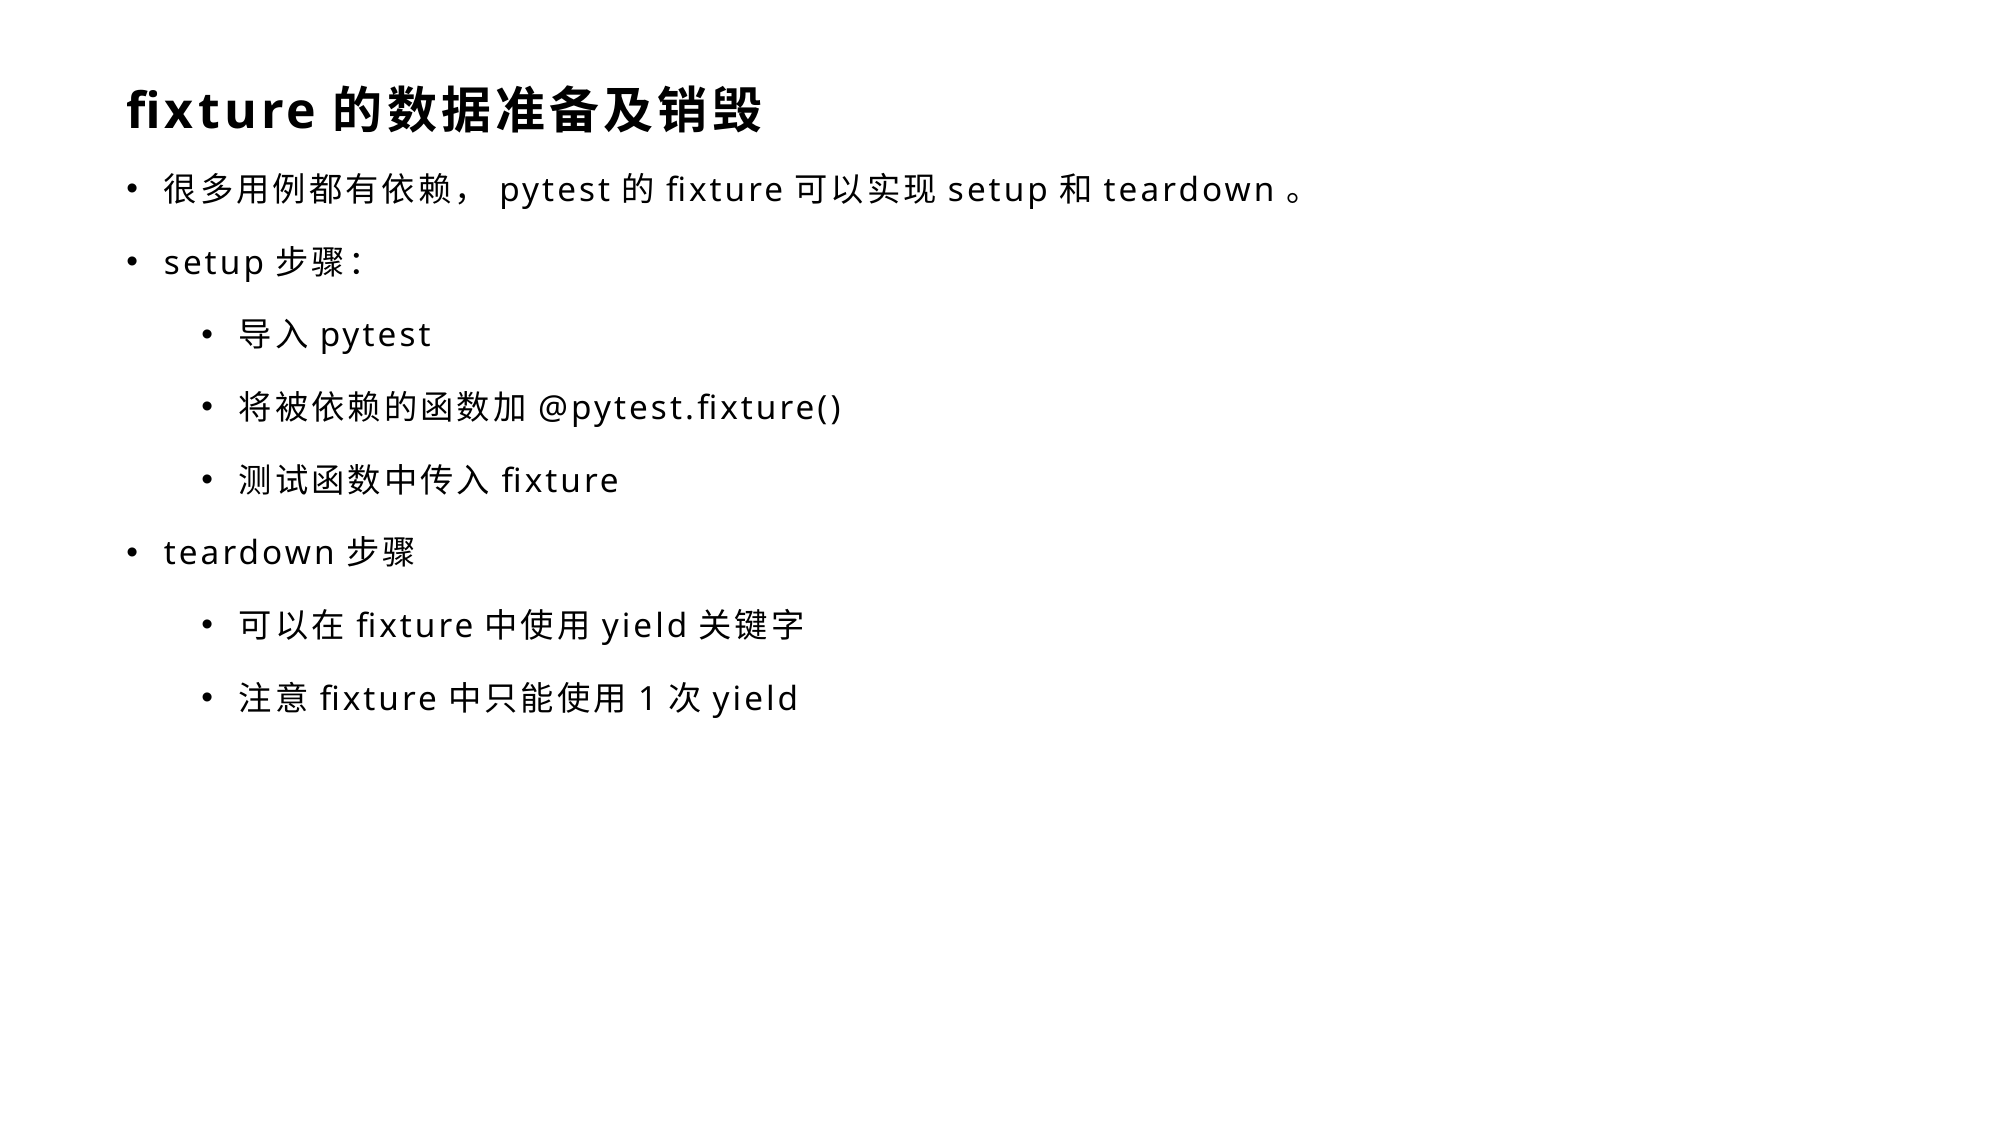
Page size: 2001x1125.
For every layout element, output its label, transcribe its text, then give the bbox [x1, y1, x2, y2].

title fixture的数据准备及销毁 [109, 72, 1891, 146]
list 很多用例都有依赖，pytest的fixture可以实现setup和teardown。 setup步骤： 导入pytest 将被依赖的函数加@pytest.fixture() 测试函数中传入fixture teardown步骤 可以在fixture中使用yield关键字 注意fixture中只能使用1次yield [109, 156, 1891, 1041]
